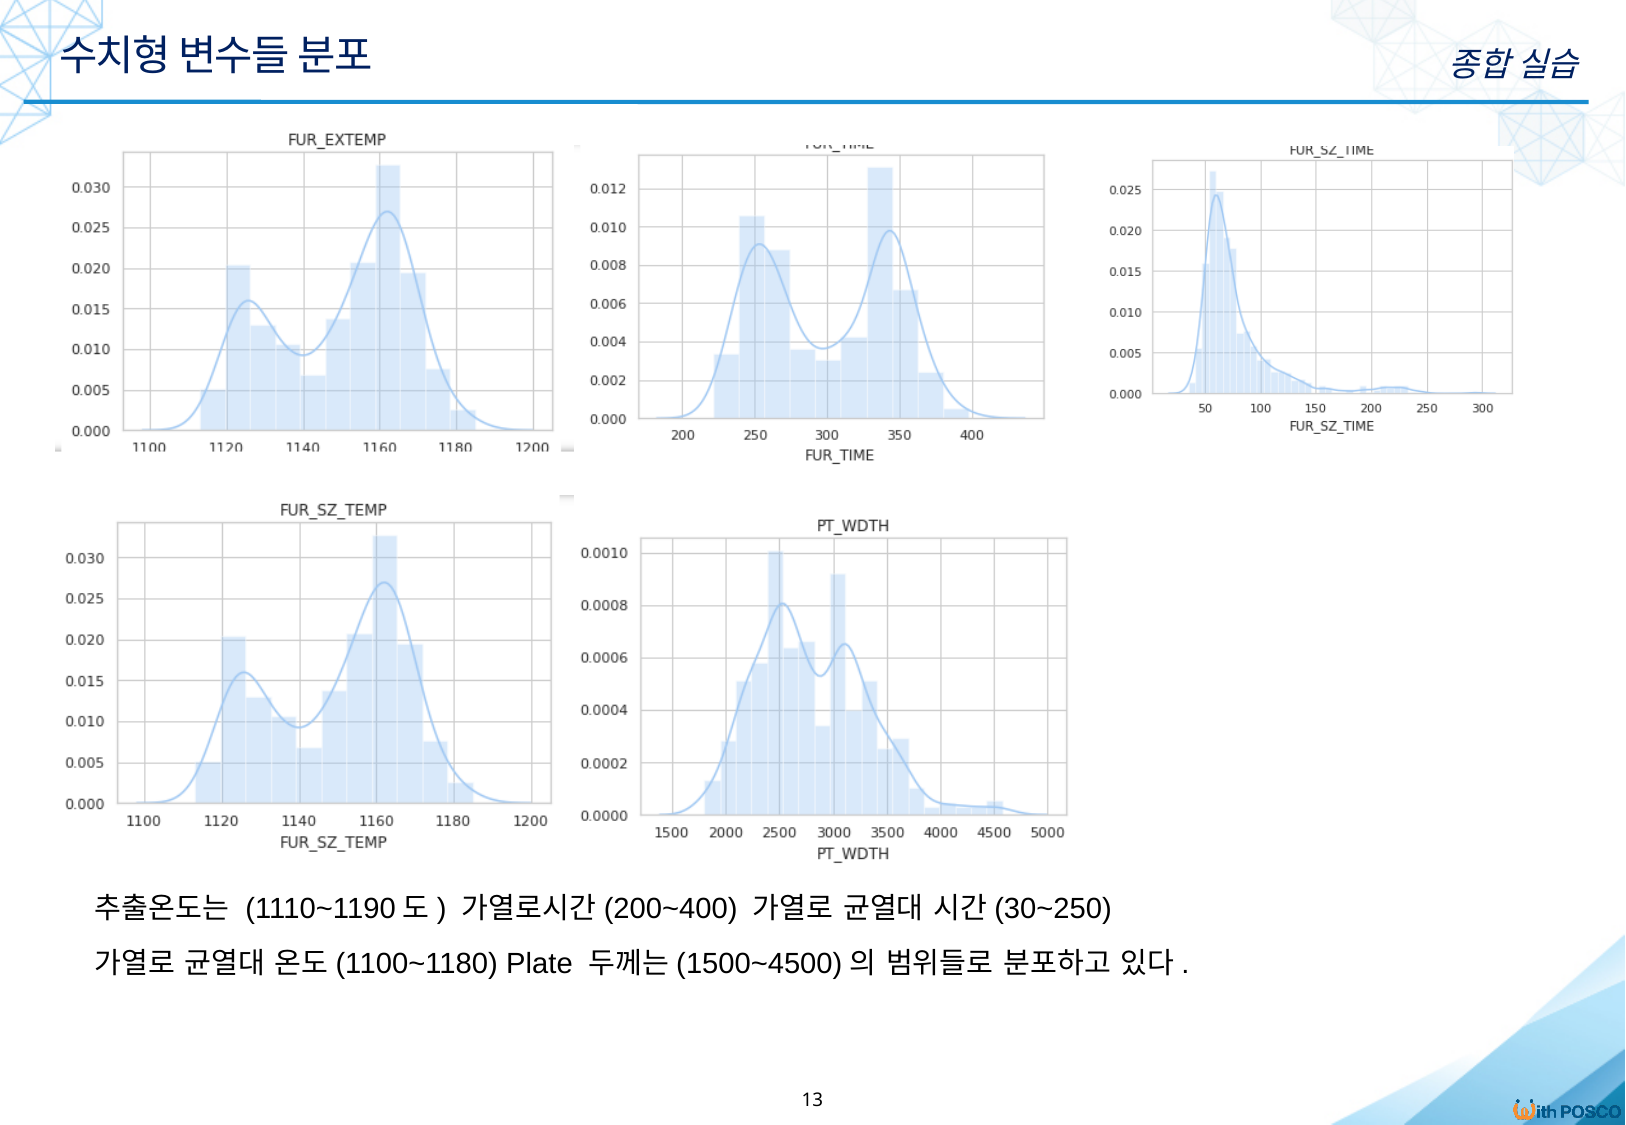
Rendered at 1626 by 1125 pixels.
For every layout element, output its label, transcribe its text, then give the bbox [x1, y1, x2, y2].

text_box 수치형 변수들 분포 [44, 21, 1321, 87]
text_box 추출온도는 (1110~1190도) 가열로시간(200~400) 가열로 균열대 시간(30~250) 가열로 균열대 온도(1100~1180) Plate 두께는(1500~4500)의 범위들로 분포하고 있다. [79, 881, 1326, 947]
picture [0, 0, 1625, 1125]
text_box 종합 실습 [1321, 35, 1594, 81]
